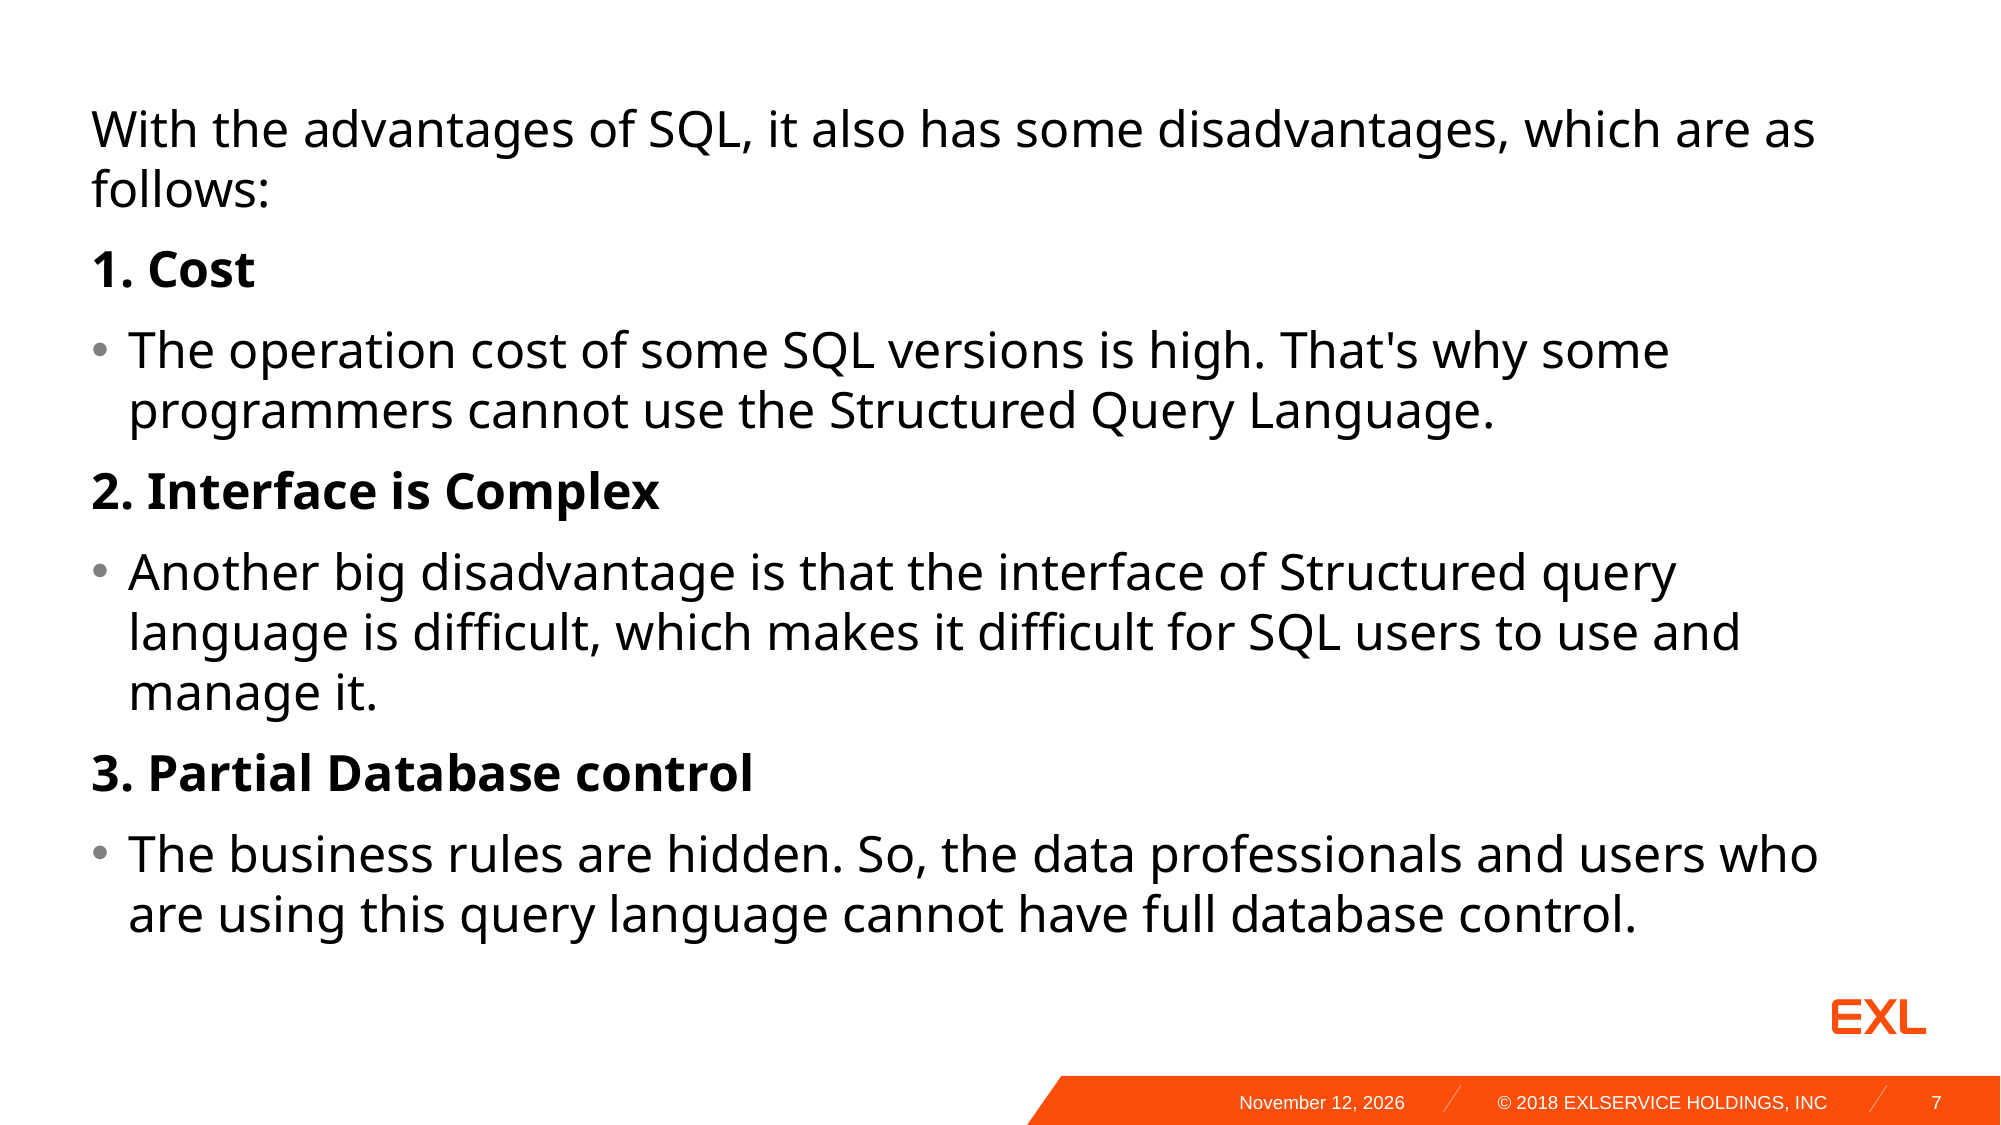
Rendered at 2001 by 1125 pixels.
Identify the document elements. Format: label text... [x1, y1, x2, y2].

list With the advantages of SQL, it also has some disadvantages, which are as follows: 1. Cost The operation cost of some SQL versions is high. That's why some programmers cannot use the Structured Query Language. 2. Interface is Complex Another big disadvantage is that the interface of Structured query language is difficult, which makes it difficult for SQL users to use and manage it. 3. Partial Database control The business rules are hidden. So, the data professionals and users who are using this query language cannot have full database control. [91, 97, 1863, 1014]
picture [1797, 964, 1961, 1069]
